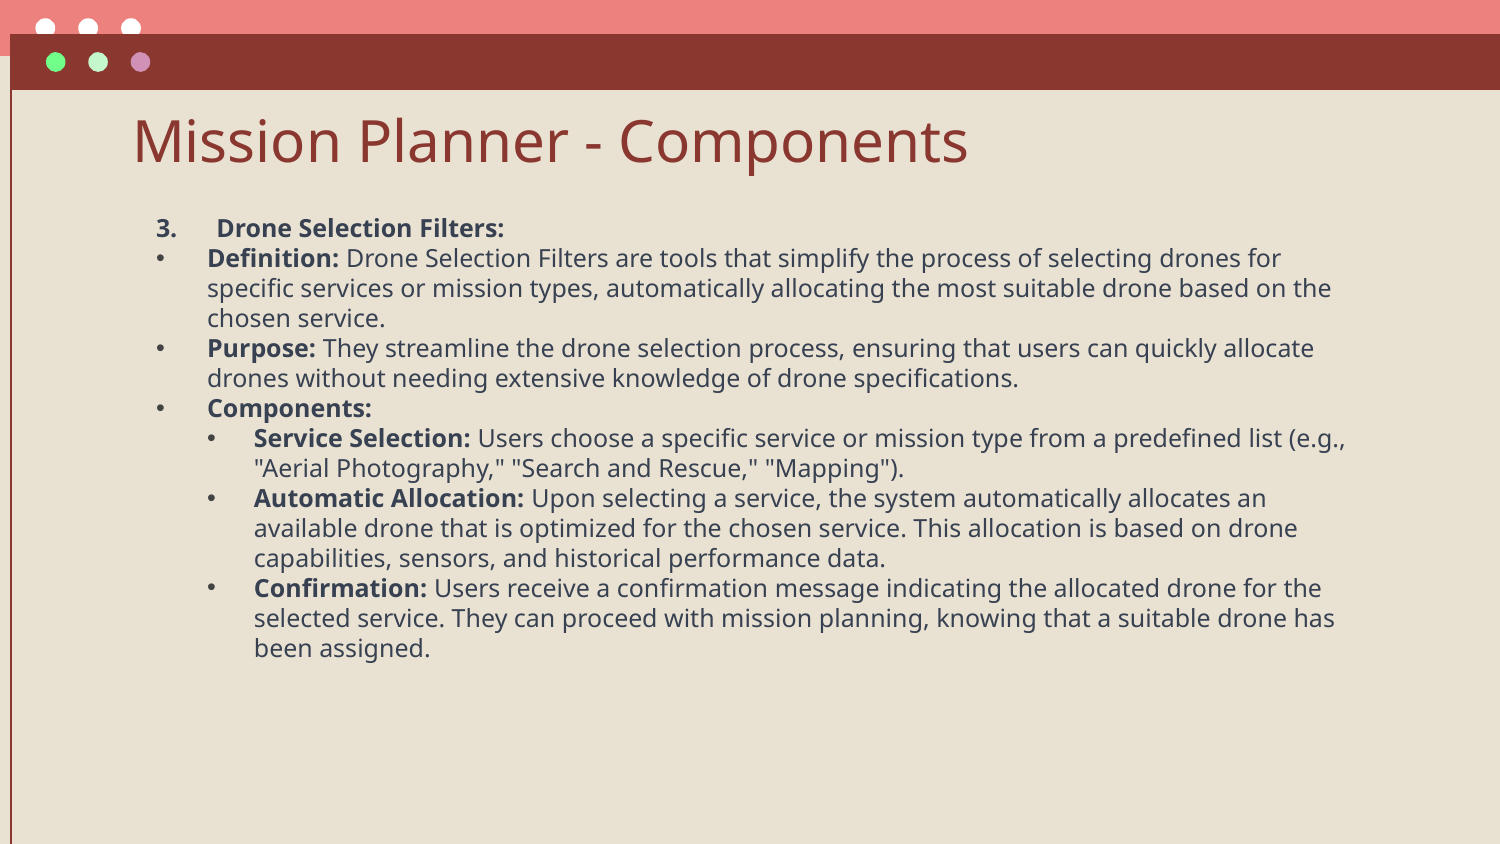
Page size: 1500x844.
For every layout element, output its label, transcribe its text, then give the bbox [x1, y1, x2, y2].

subtitle 3. Drone Selection Filters: Definition: Drone Selection Filters are tools that simplify the process of selecting drones for specific services or mission types, automatically allocating the most suitable drone based on the chosen service. Purpose: They streamline the drone selection process, ensuring that users can quickly allocate drones without needing extensive knowledge of drone specifications. Components: Service Selection: Users choose a specific service or mission type from a predefined list (e.g., "Aerial Photography," "Search and Rescue," "Mapping"). Automatic Allocation: Upon selecting a service, the system automatically allocates an available drone that is optimized for the chosen service. This allocation is based on drone capabilities, sensors, and historical performance data. Confirmation: Users receive a confirmation message indicating the allocated drone for the selected service. They can proceed with mission planning, knowing that a suitable drone has been assigned. [117, 197, 1383, 756]
title Mission Planner - Components [117, 88, 1383, 166]
